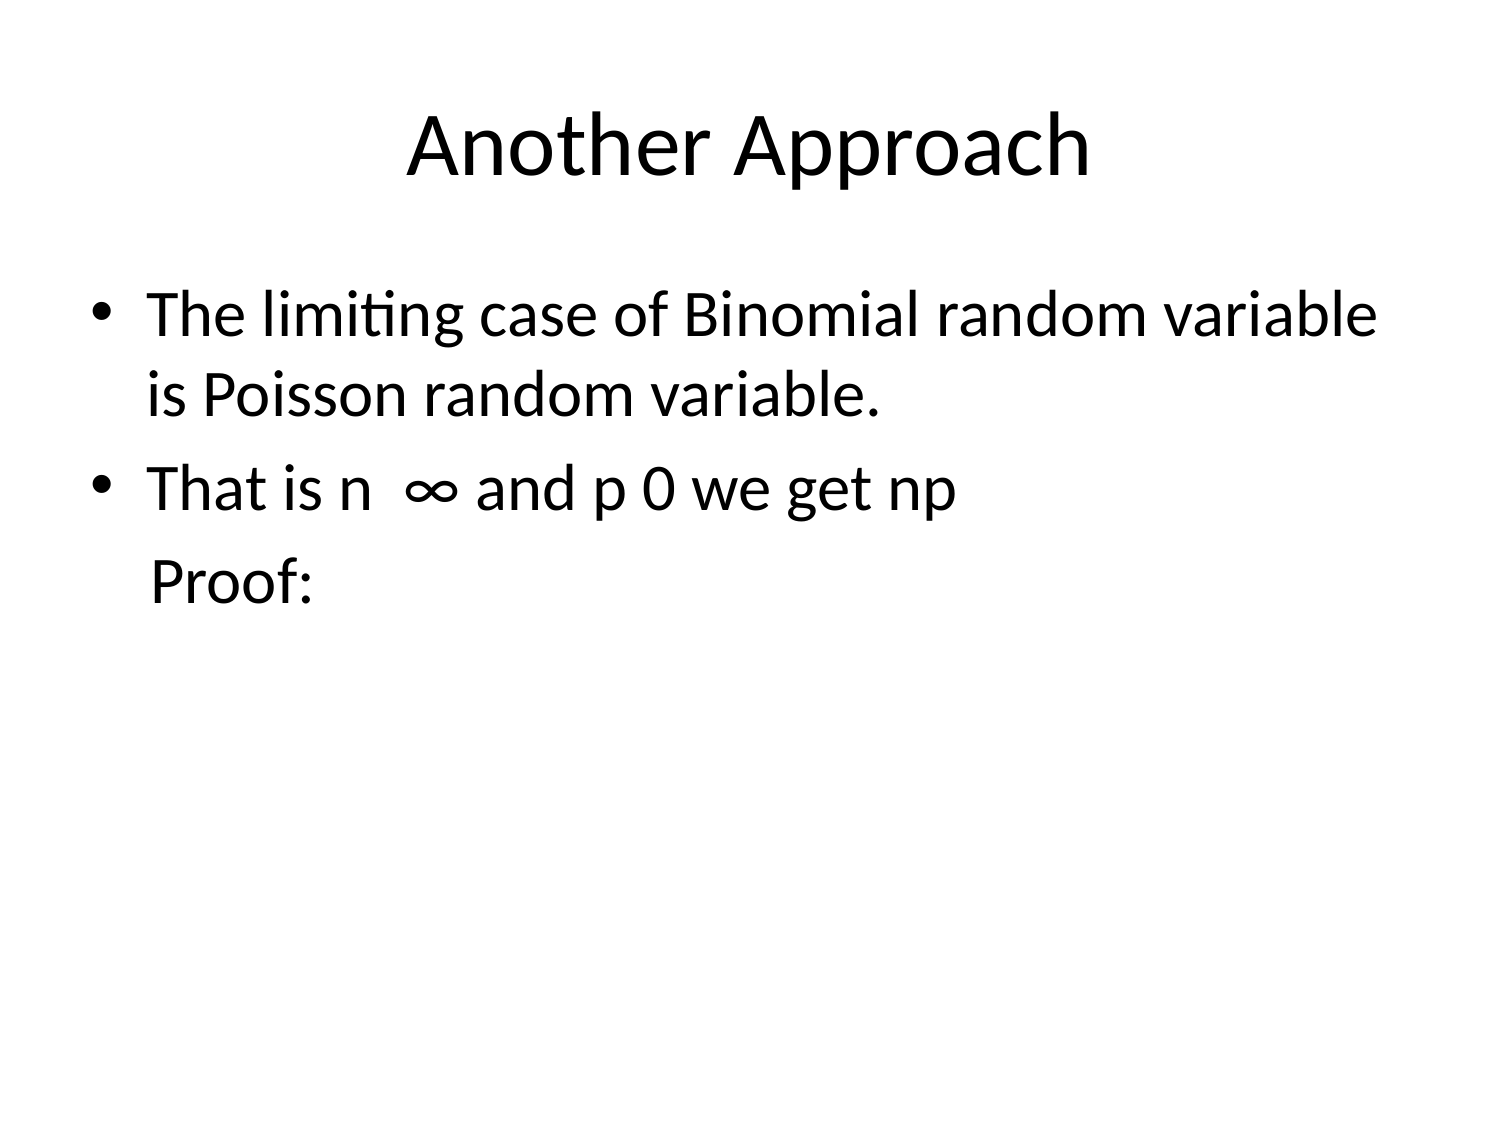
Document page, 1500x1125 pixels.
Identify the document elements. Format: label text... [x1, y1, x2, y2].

title Another Approach [75, 45, 1425, 233]
